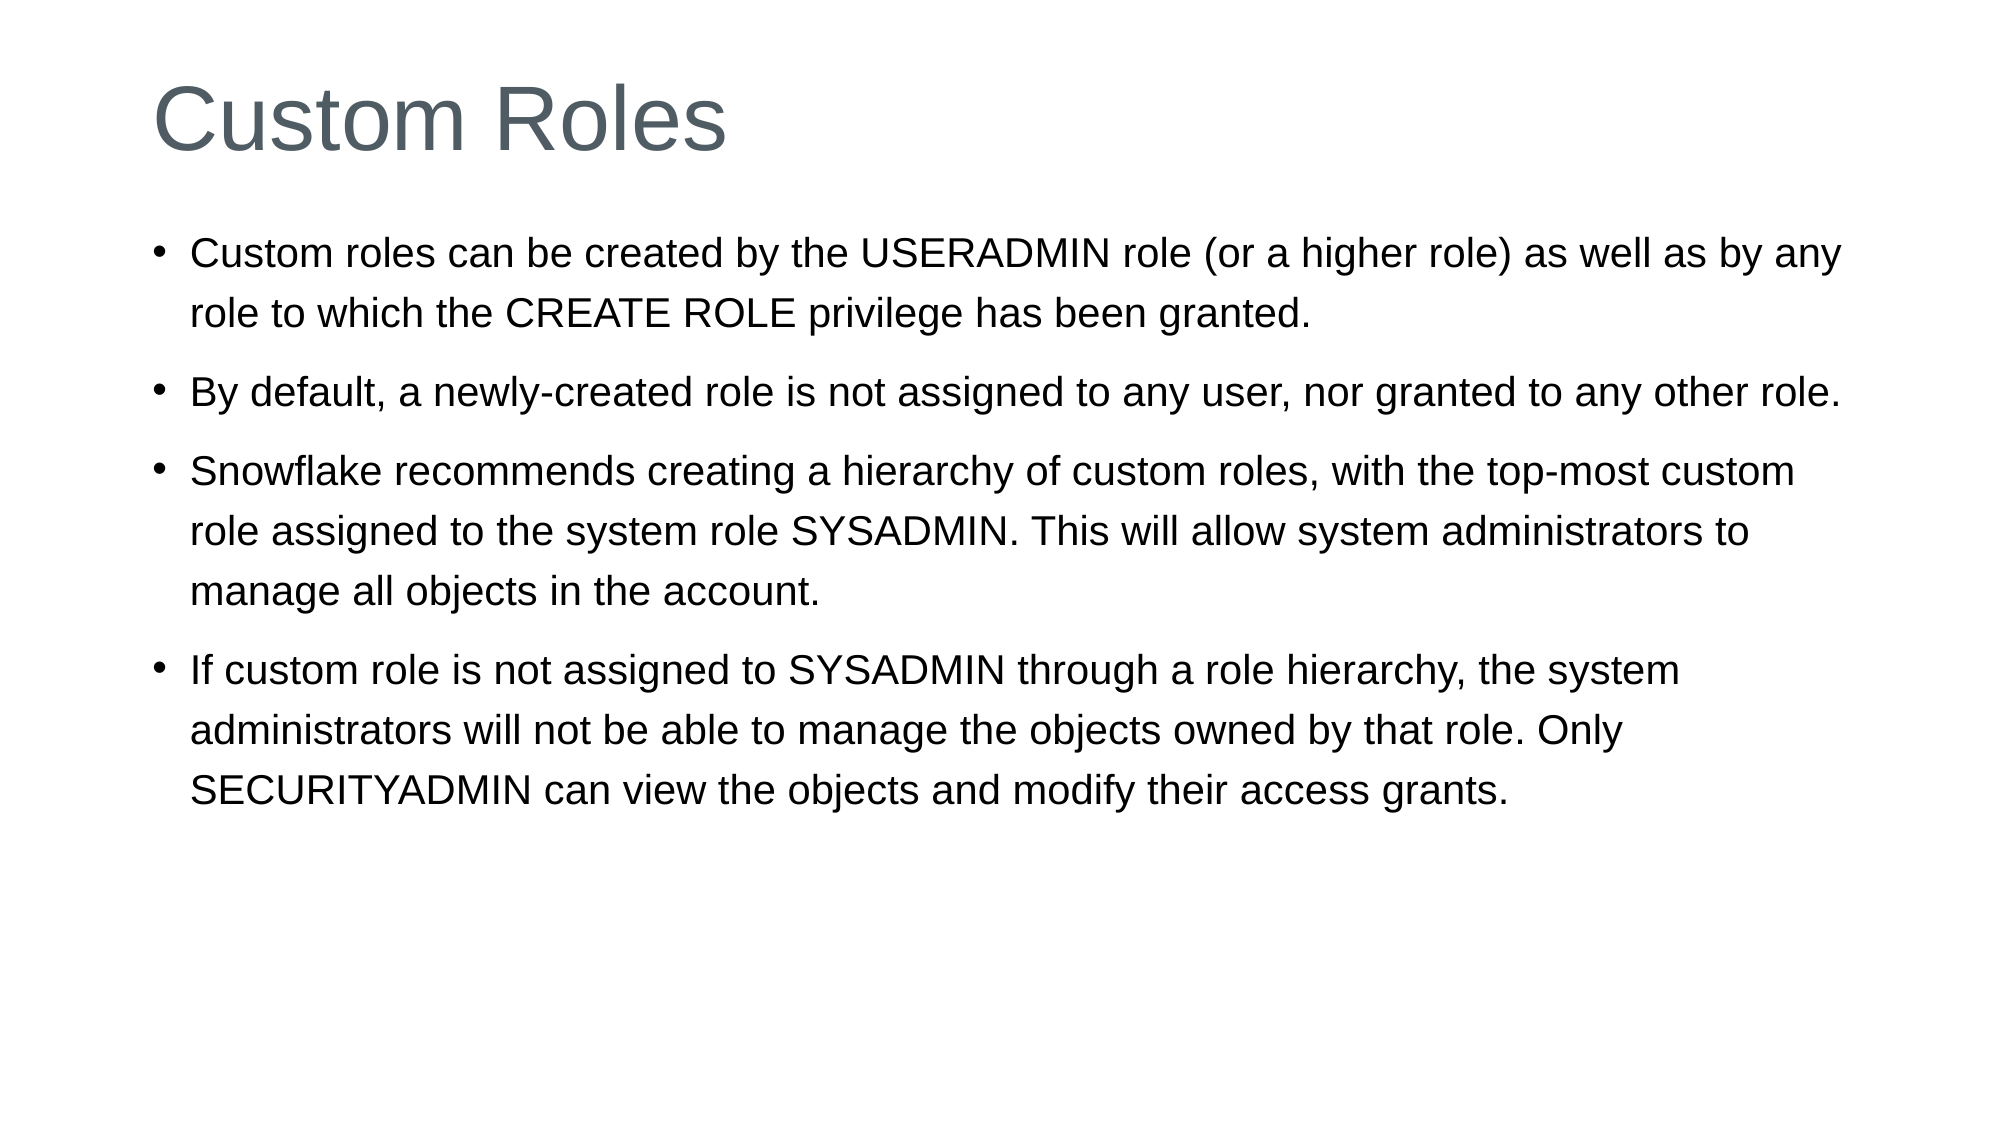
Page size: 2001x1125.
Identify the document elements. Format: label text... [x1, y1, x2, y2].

list Custom roles can be created by the USERADMIN role (or a higher role) as well as by any role to which the CREATE ROLE privilege has been granted. By default, a newly-created role is not assigned to any user, nor granted to any other role. Snowflake recommends creating a hierarchy of custom roles, with the top-most custom role assigned to the system role SYSADMIN. This will allow system administrators to manage all objects in the account. If custom role is not assigned to SYSADMIN through a role hierarchy, the system administrators will not be able to manage the objects owned by that role. Only SECURITYADMIN can view the objects and modify their access grants. [137, 208, 1863, 1002]
title Custom Roles [137, 59, 1863, 183]
